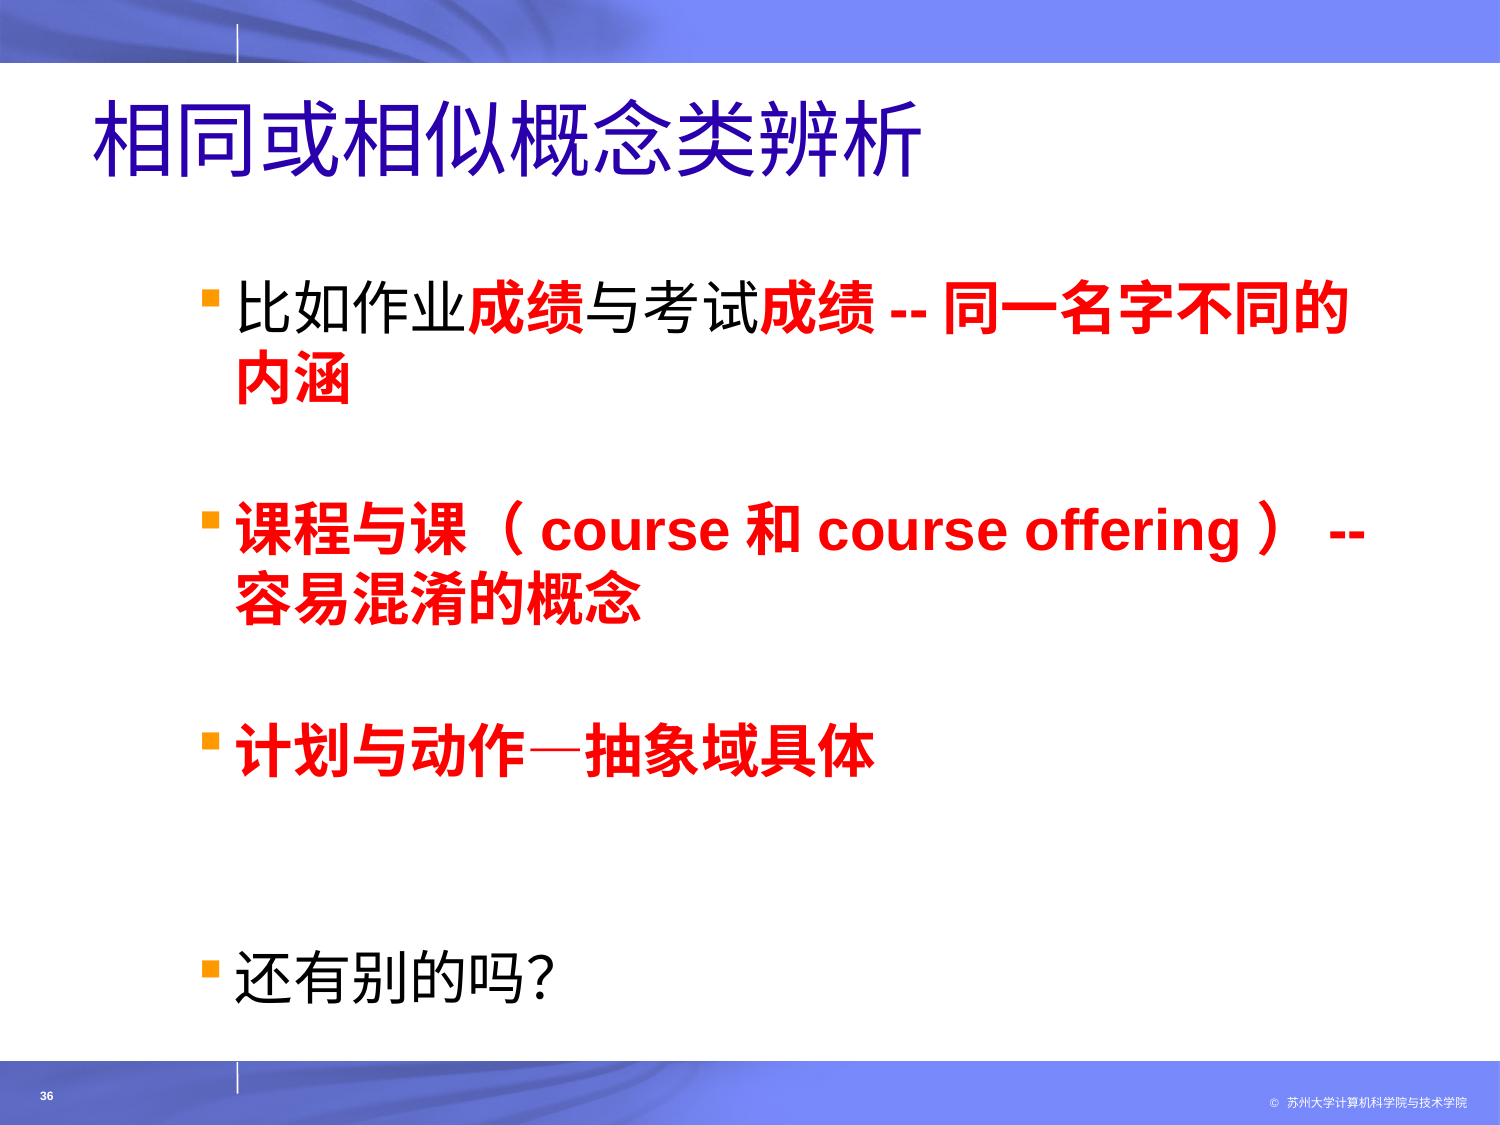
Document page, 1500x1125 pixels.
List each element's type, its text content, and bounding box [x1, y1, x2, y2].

picture [0, 1061, 1500, 1125]
picture [0, 0, 1500, 63]
slide_number 36 [25, 1066, 191, 1120]
list 比如作业成绩与考试成绩--同一名字不同的内涵 课程与课（course和course offering）--容易混淆的概念 计划与动作—抽象域具体 还有别的吗？ [182, 263, 1388, 904]
title 相同或相似概念类辨析 [76, 91, 1430, 210]
